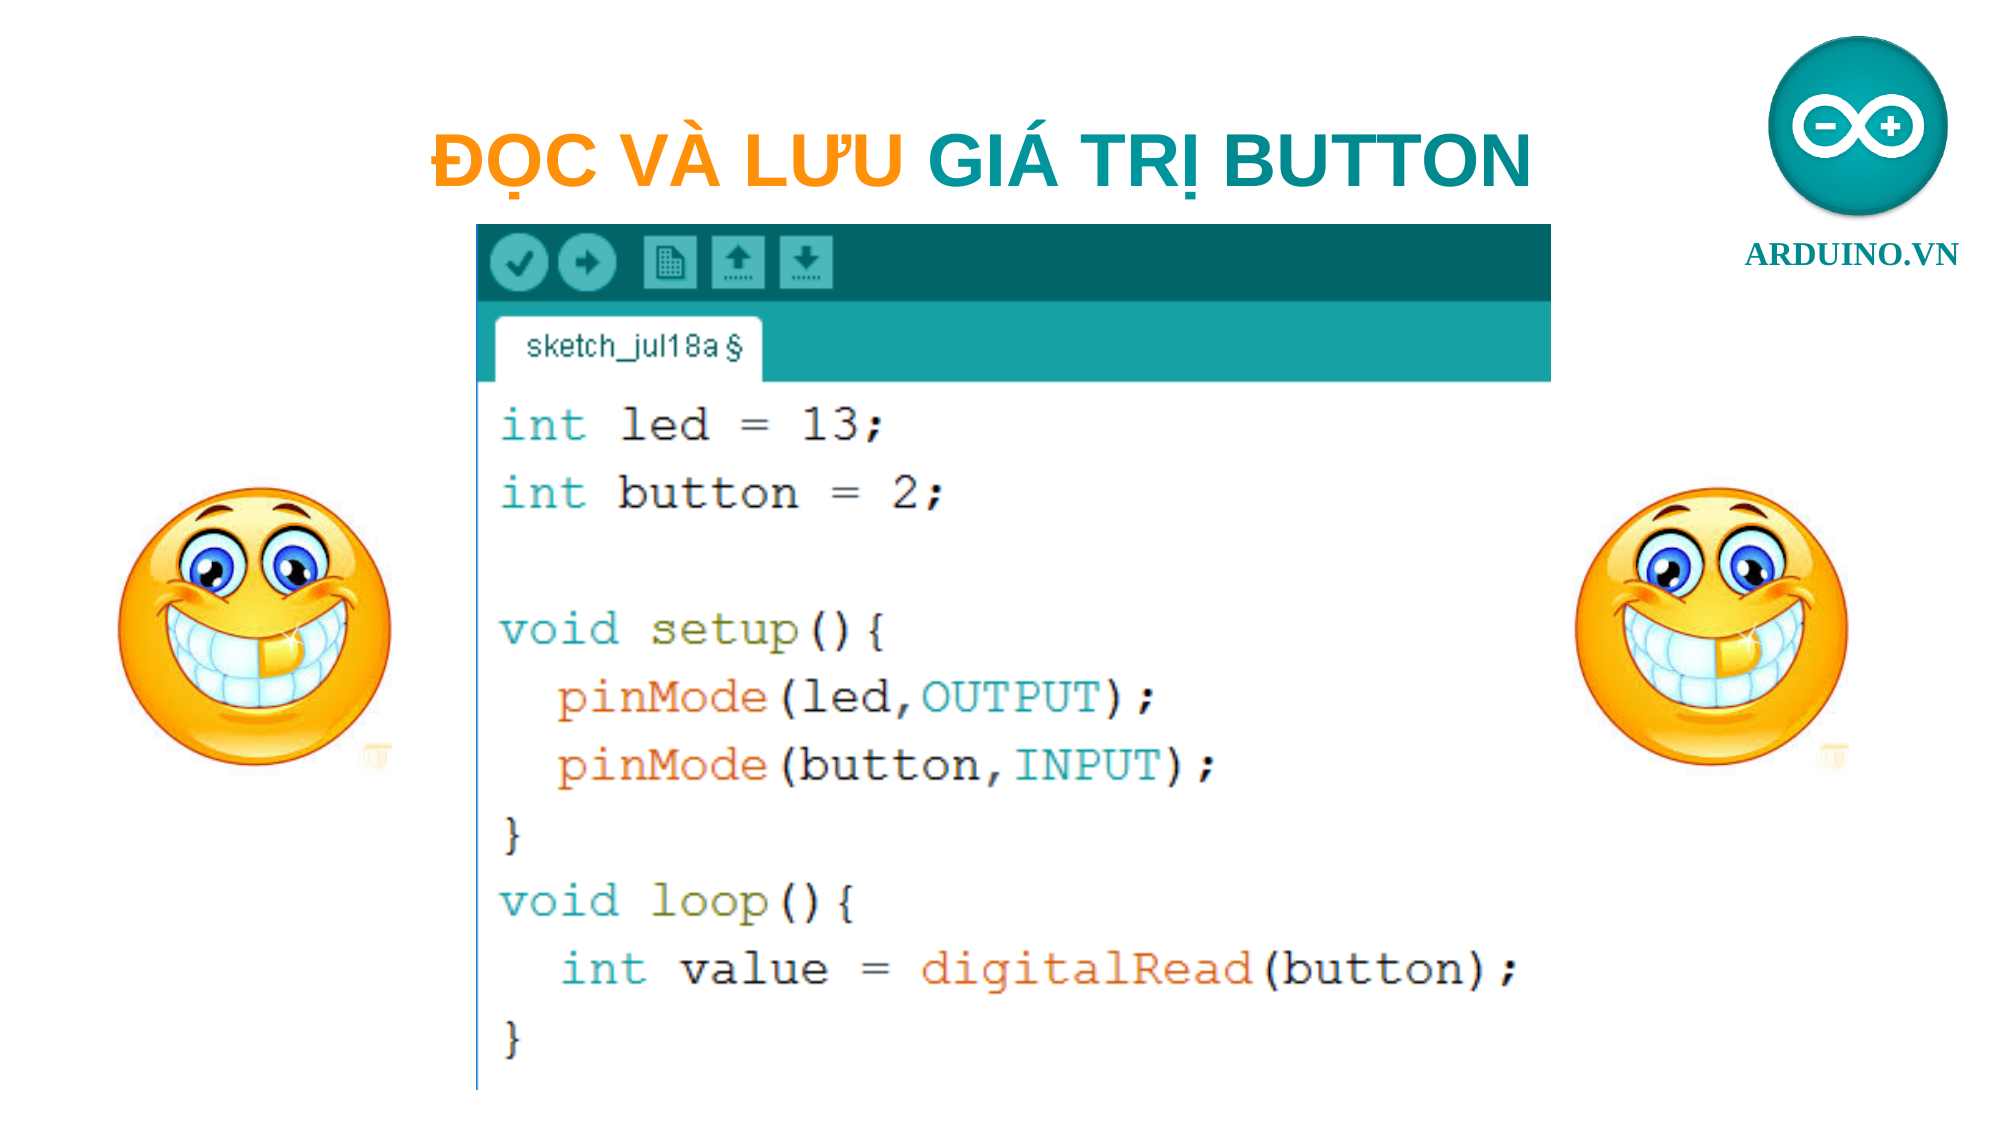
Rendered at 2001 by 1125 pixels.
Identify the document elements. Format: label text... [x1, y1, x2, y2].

text_box ARDUINO.VN [1833, 224, 2000, 280]
picture [476, 224, 1888, 1090]
text_box Đọc và Lưu giá trị button [132, 75, 1833, 338]
picture [79, 451, 431, 803]
picture [1760, 29, 1956, 225]
